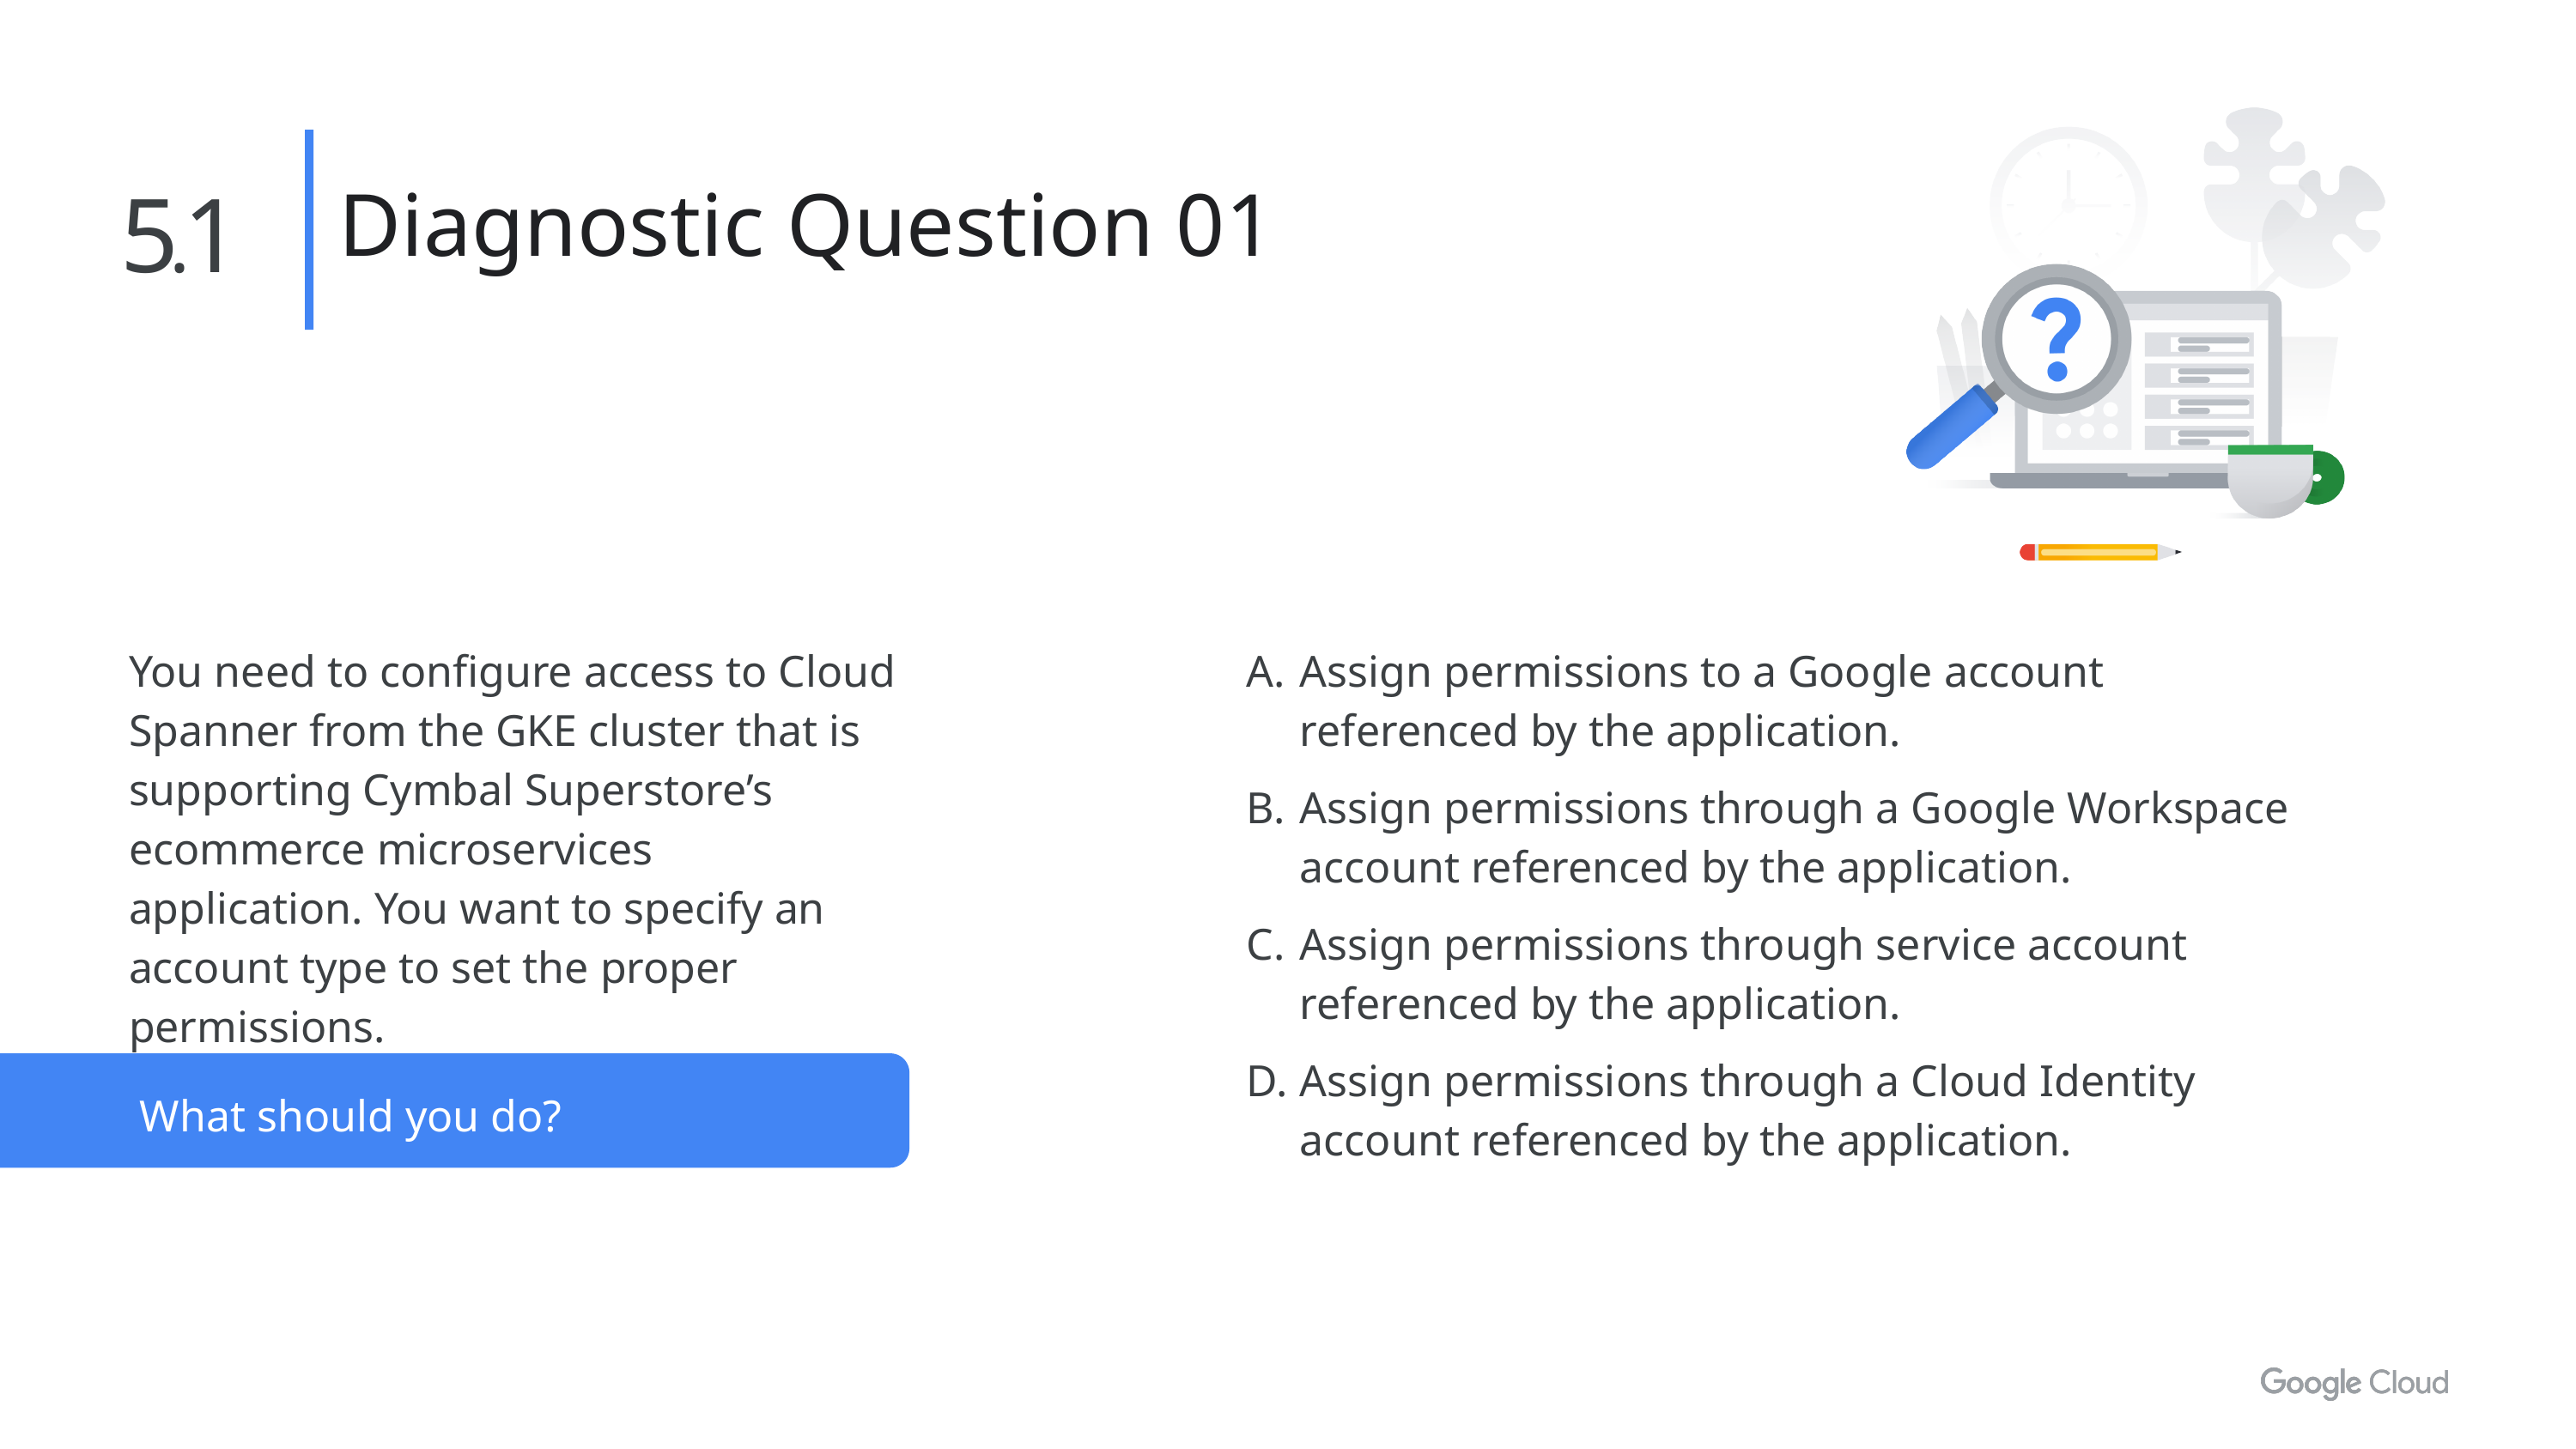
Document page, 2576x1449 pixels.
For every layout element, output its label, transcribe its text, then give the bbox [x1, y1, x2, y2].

text_box Diagnostic Question 01 [338, 129, 1776, 330]
text_box You need to configure access to Cloud Spanner from the GKE cluster that is supporting Cymbal Superstore’s ecommerce microservices application. You want to specify an account type to set the proper permissions. [129, 636, 909, 1064]
text_box [305, 130, 314, 330]
text_box . [156, 183, 234, 301]
text_box Assign permissions to a Google account referenced by the application. Assign permissions through a Google Workspace account referenced by the application. Assign permissions through service account referenced by the application. Assign permissions through a Cloud Identity account referenced by the application. [1235, 636, 2330, 1240]
picture [2261, 1367, 2448, 1401]
text_box What should you do? [129, 1054, 827, 1167]
text_box [0, 1053, 910, 1168]
text_box 5 1 [107, 147, 305, 316]
picture [1906, 107, 2385, 561]
